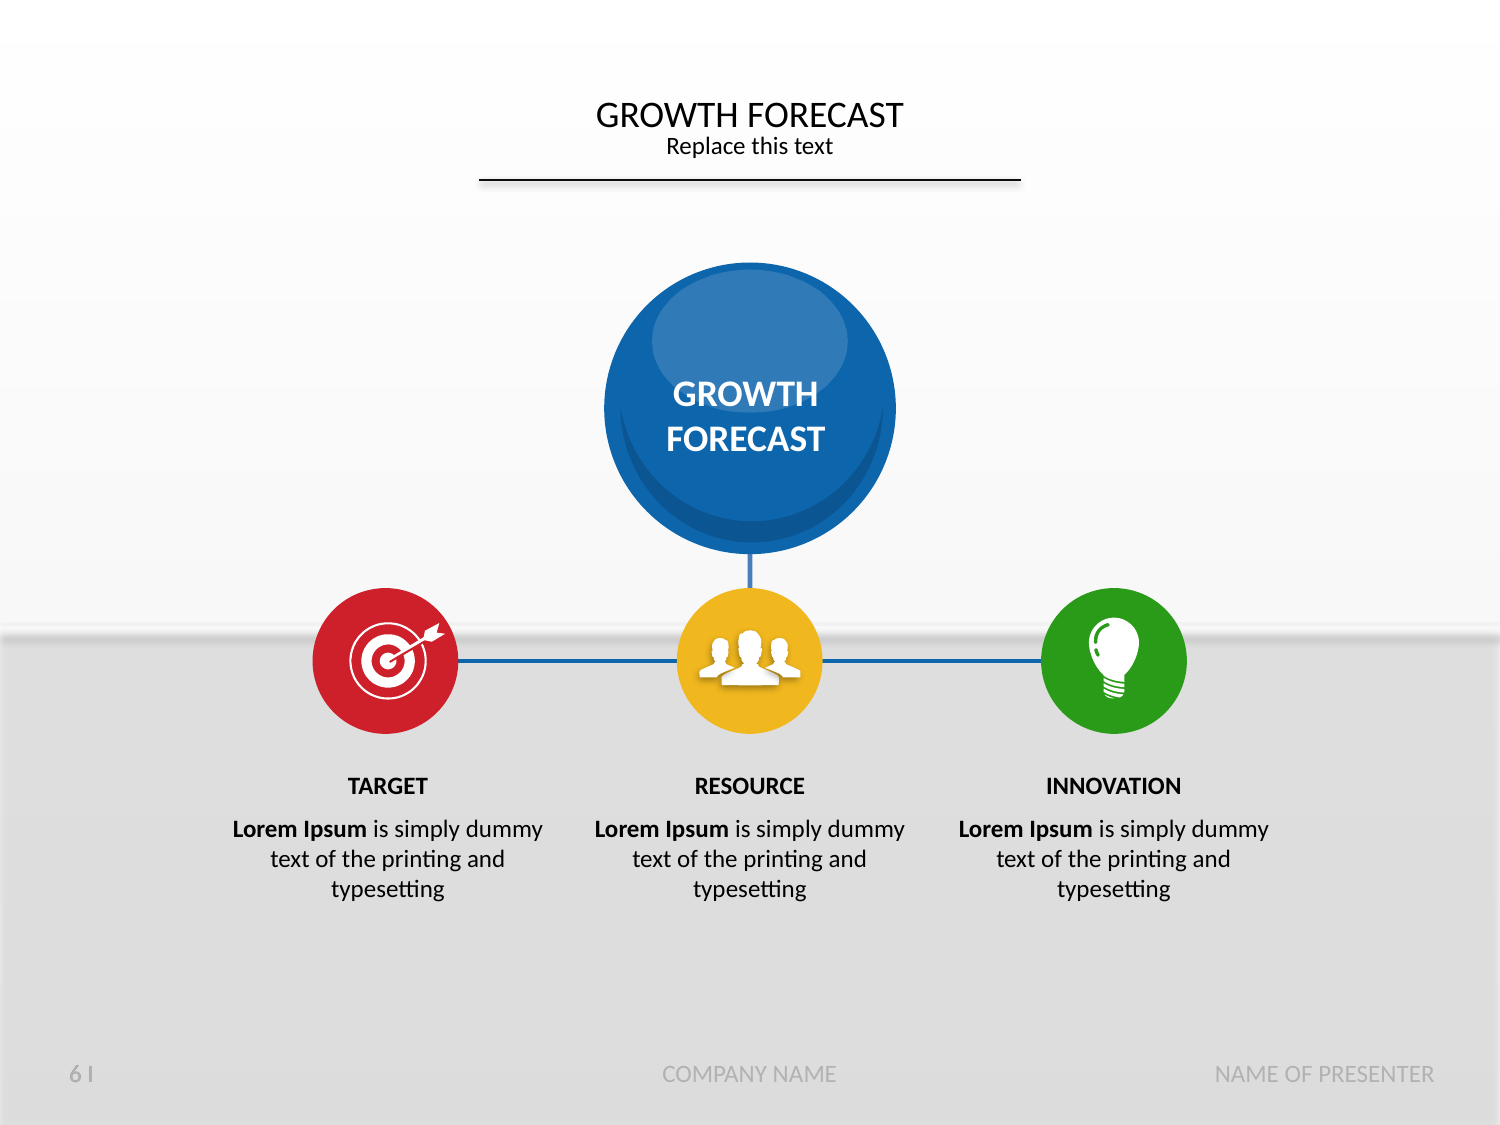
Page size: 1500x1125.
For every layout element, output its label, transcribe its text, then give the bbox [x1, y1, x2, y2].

text_box [652, 269, 848, 354]
text_box GROWTH FORECAST [643, 354, 848, 475]
text_box [603, 261, 897, 555]
text_box INNOVATION Lorem Ipsum is simply dummy text of the printing and typesetting [946, 762, 1282, 910]
text_box GROWTH FORECAST Replace this text [509, 91, 991, 167]
text_box [618, 405, 886, 545]
text_box RESOURCE Lorem Ipsum is simply dummy text of the printing and typesetting [582, 762, 918, 910]
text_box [1040, 587, 1188, 735]
slide_number NAME OF PRESENTER [1100, 1042, 1450, 1103]
slide_number 6 I [54, 1042, 405, 1103]
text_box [312, 587, 459, 735]
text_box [676, 587, 823, 735]
text_box TARGET Lorem Ipsum is simply dummy text of the printing and typesetting [220, 762, 556, 910]
footer COMPANY NAME [512, 1042, 988, 1103]
